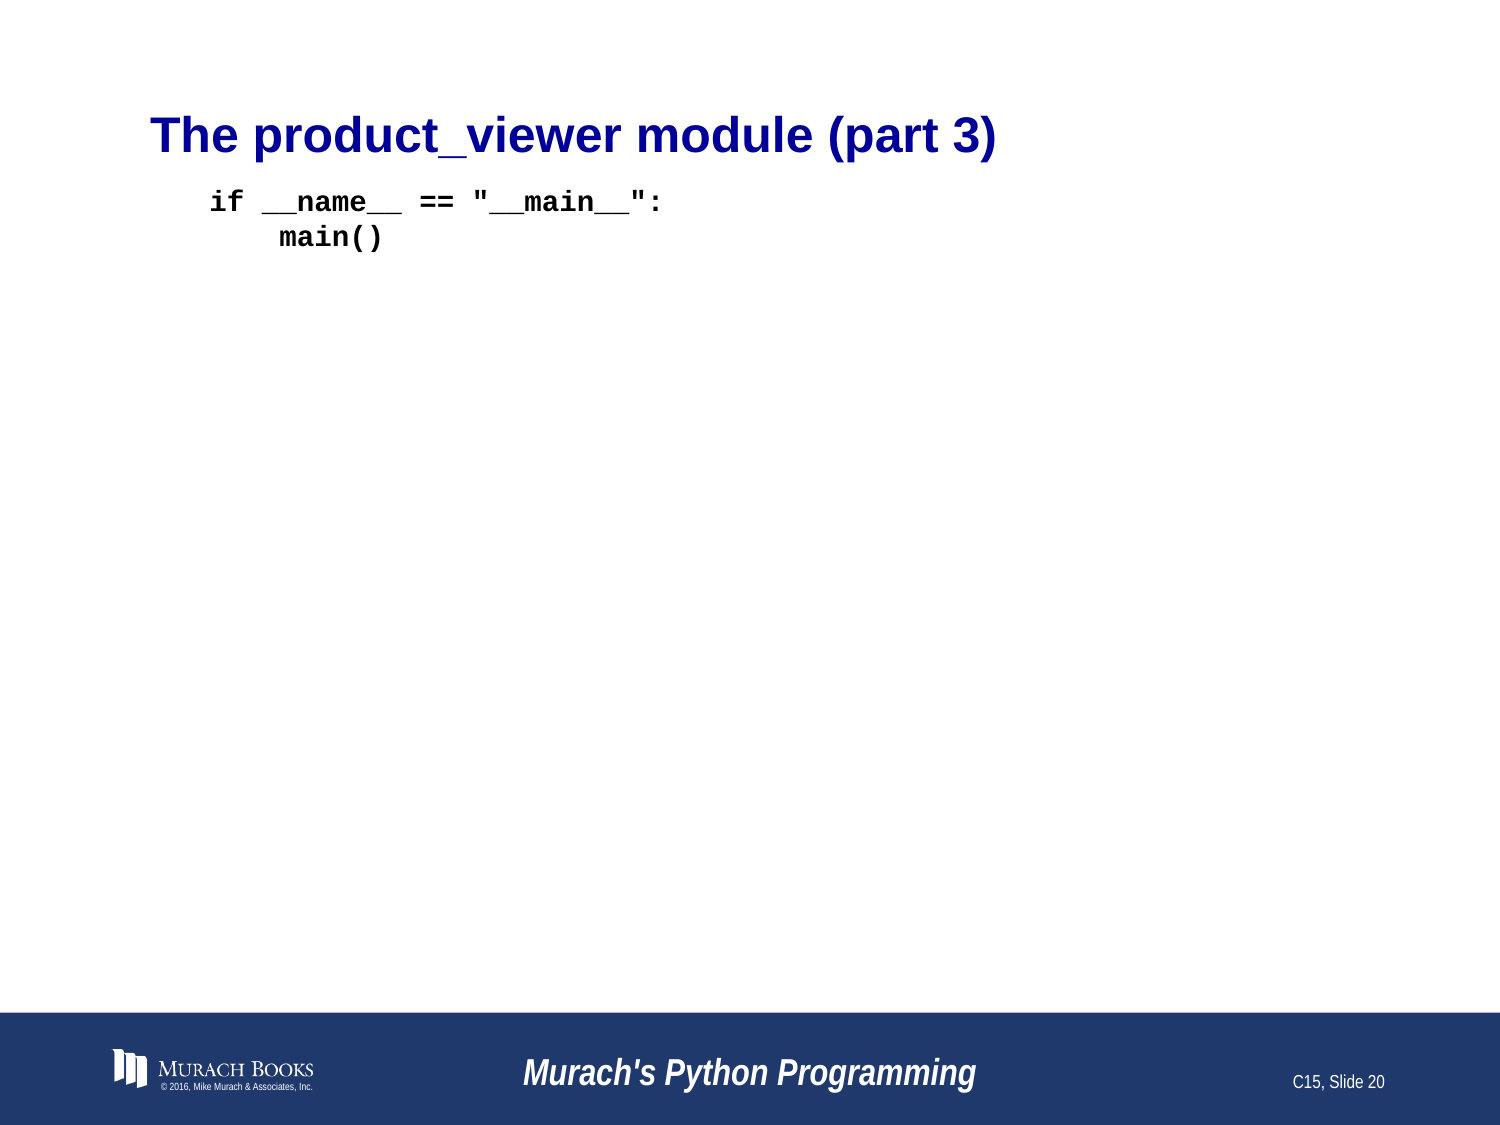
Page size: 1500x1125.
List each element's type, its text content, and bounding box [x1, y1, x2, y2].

slide_number Murach's Python Programming [463, 1025, 1050, 1100]
slide_number C15, Slide 20 [1087, 1025, 1400, 1100]
footer © 2016, Mike Murach & Associates, Inc. [12, 1025, 463, 1100]
list if __name__ == "__main__": main() [137, 174, 1350, 975]
title The product_viewer module (part 3) [150, 102, 1350, 164]
